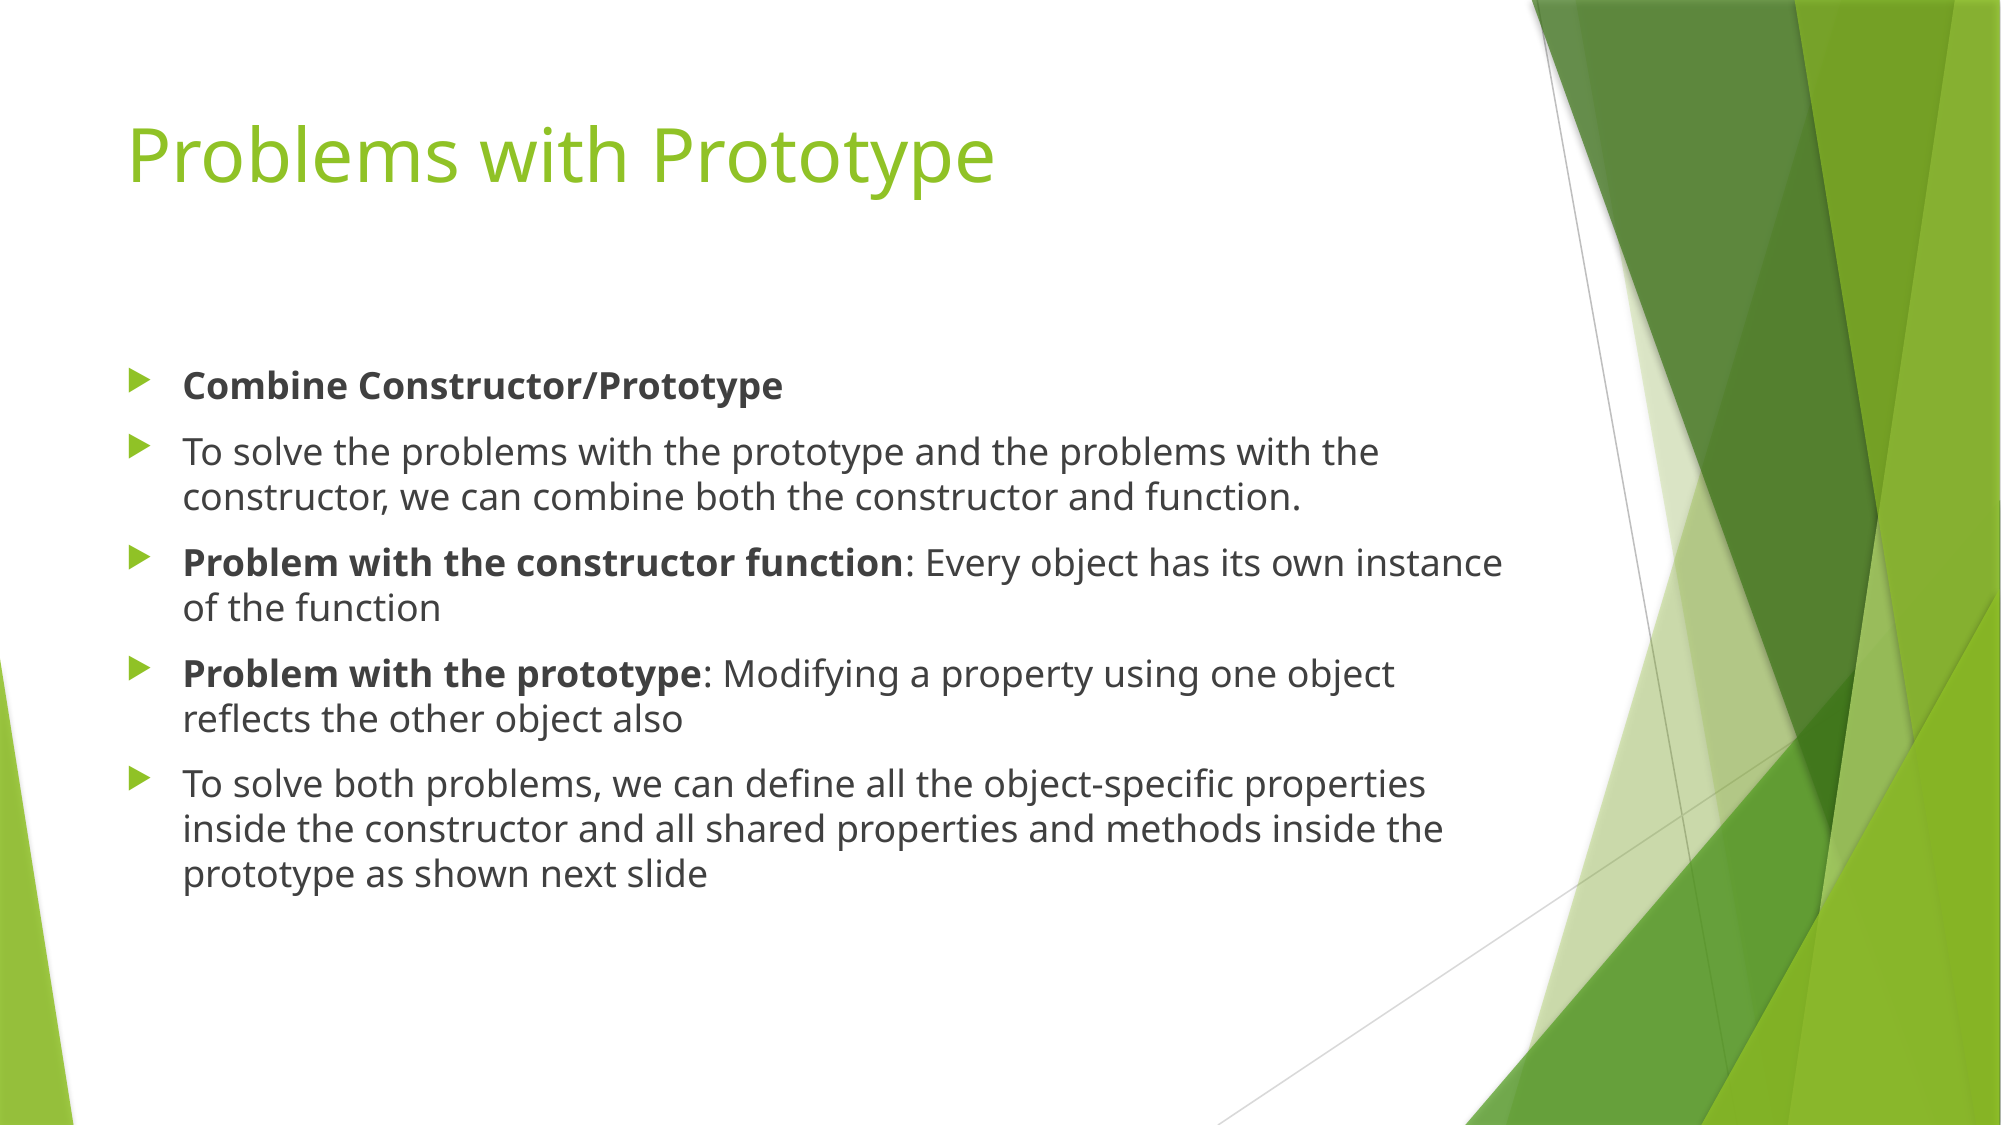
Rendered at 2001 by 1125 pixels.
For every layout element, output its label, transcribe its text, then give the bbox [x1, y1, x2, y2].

title Problems with Prototype [111, 99, 1522, 317]
list Combine Constructor/Prototype To solve the problems with the prototype and the problems with the constructor, we can combine both the constructor and function. Problem with the constructor function: Every object has its own instance of the function Problem with the prototype: Modifying a property using one object reflects the other object also To solve both problems, we can define all the object-specific properties inside the constructor and all shared properties and methods inside the prototype as shown next slide [111, 354, 1522, 992]
